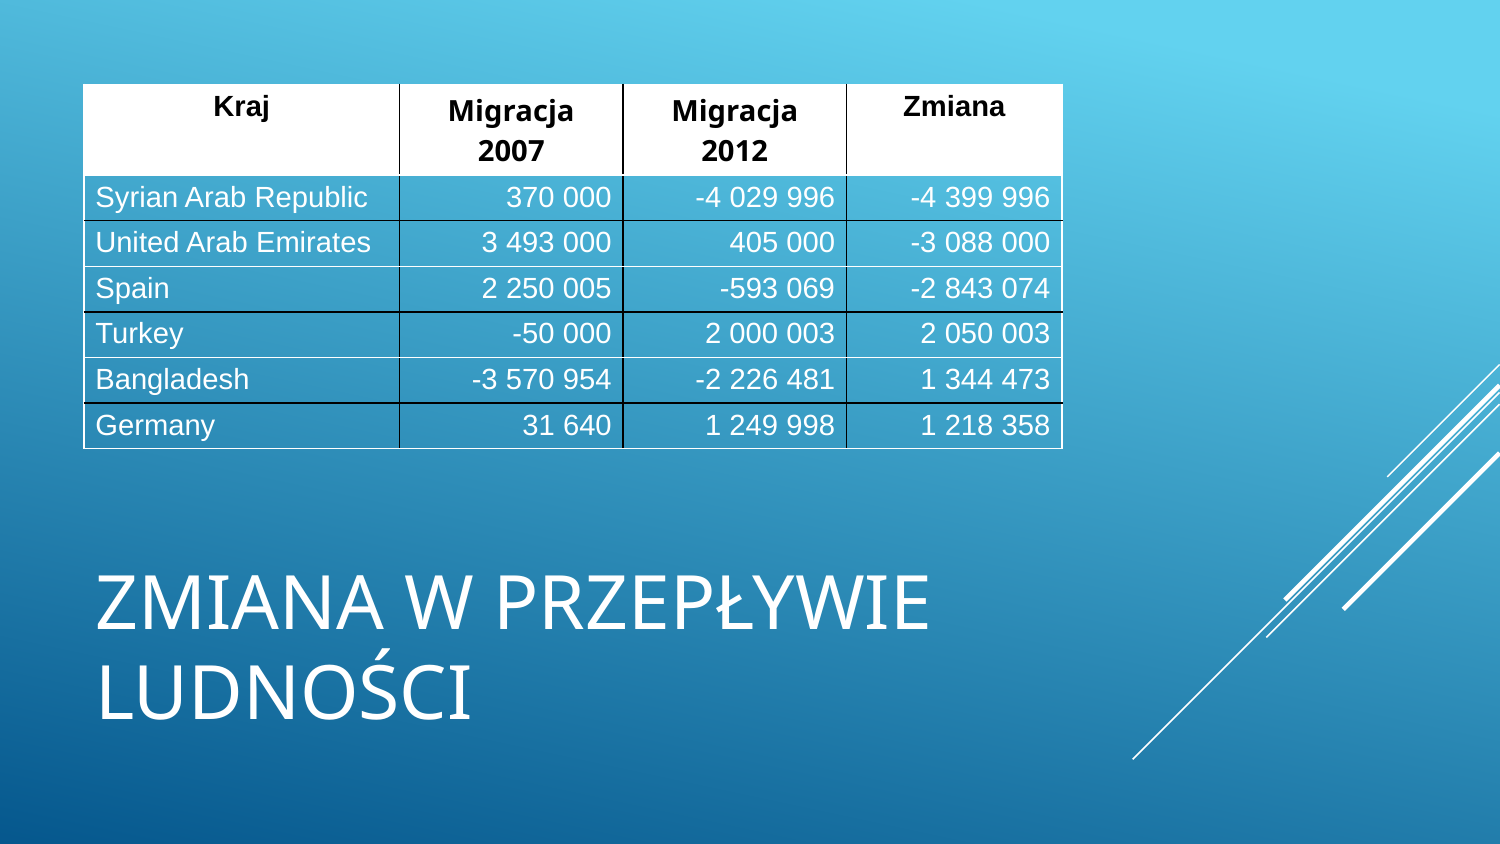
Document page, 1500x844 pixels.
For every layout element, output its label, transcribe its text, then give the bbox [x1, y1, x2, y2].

table_cell -3 088 000 [847, 221, 1061, 266]
table_header Kraj [85, 85, 399, 174]
table_cell 2 000 003 [624, 313, 846, 357]
table_cell 1 249 998 [624, 404, 846, 448]
table_cell 2 050 003 [847, 313, 1061, 357]
table_cell Turkey [85, 313, 399, 357]
table_cell -2 843 074 [847, 267, 1061, 311]
table_cell Bangladesh [85, 358, 399, 402]
table_cell 1 218 358 [847, 404, 1061, 448]
table_cell -3 570 954 [400, 358, 622, 402]
table_cell -4 399 996 [847, 176, 1061, 220]
table_cell -2 226 481 [624, 358, 846, 402]
table_cell Spain [85, 267, 399, 311]
table_cell 370 000 [400, 176, 622, 220]
table_header Zmiana [847, 85, 1061, 174]
table_cell United Arab Emirates [85, 221, 399, 266]
table_cell Syrian Arab Republic [85, 176, 399, 220]
table_header Migracja 2007 [400, 85, 622, 174]
table_cell 3 493 000 [400, 221, 622, 266]
table_cell Germany [85, 404, 399, 448]
title ZMIANA W PRZEPŁYWIE LUDNOŚCI [84, 552, 1135, 738]
table_cell -593 069 [624, 267, 846, 311]
table_header Migracja 2012 [624, 85, 846, 174]
table_cell 405 000 [624, 221, 846, 266]
table_cell 1 344 473 [847, 358, 1061, 402]
table_cell -4 029 996 [624, 176, 846, 220]
table_cell 31 640 [400, 404, 622, 448]
table_cell 2 250 005 [400, 267, 622, 311]
table_cell -50 000 [400, 313, 622, 357]
